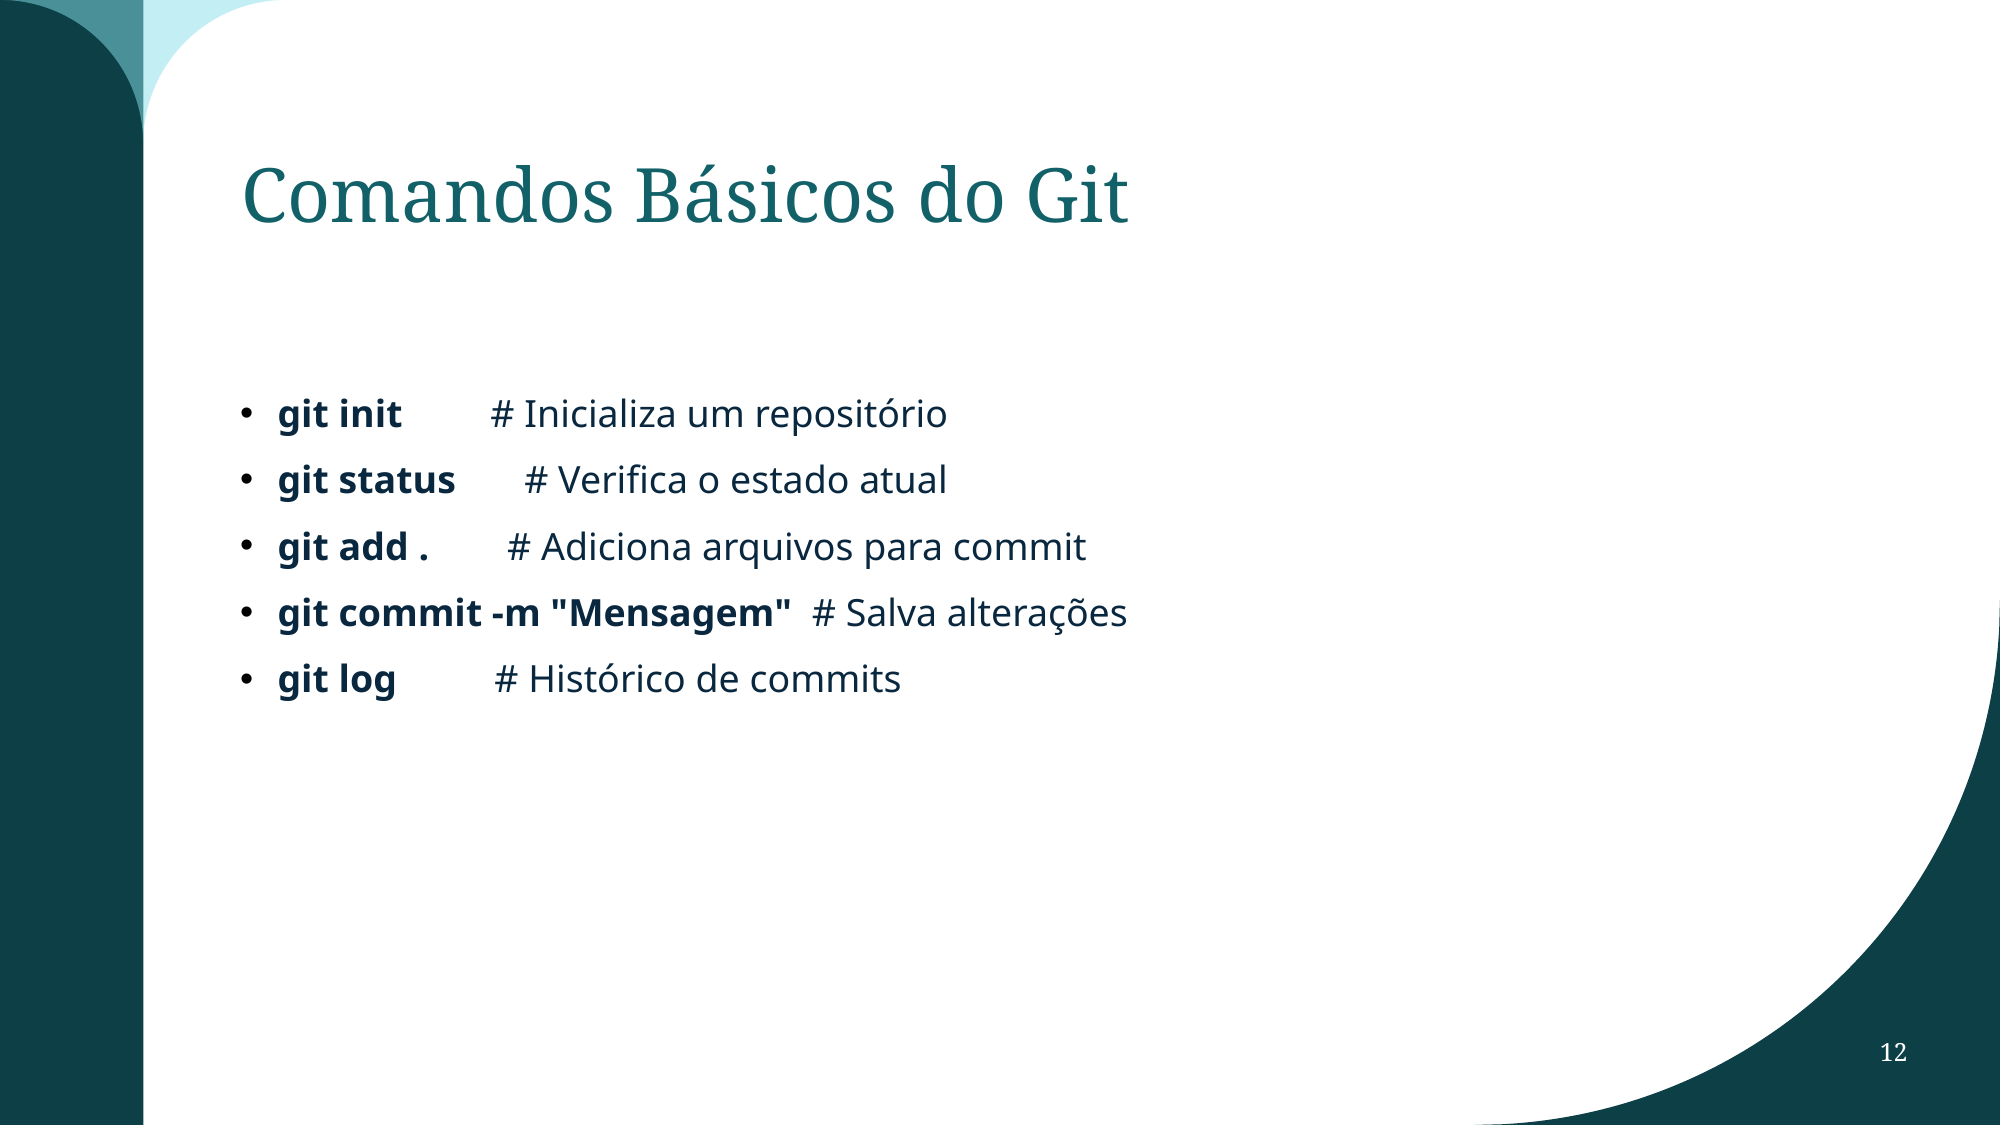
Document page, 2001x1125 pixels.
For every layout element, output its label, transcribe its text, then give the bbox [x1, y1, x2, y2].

slide_number 12 [1787, 981, 2000, 1125]
title Comandos Básicos do Git [226, 40, 1790, 356]
list git init # Inicializa um repositório git status # Verifica o estado atual git add . # Adiciona arquivos para commit git commit -m "Mensagem" # Salva alterações git log # Histórico de commits [225, 373, 1715, 918]
